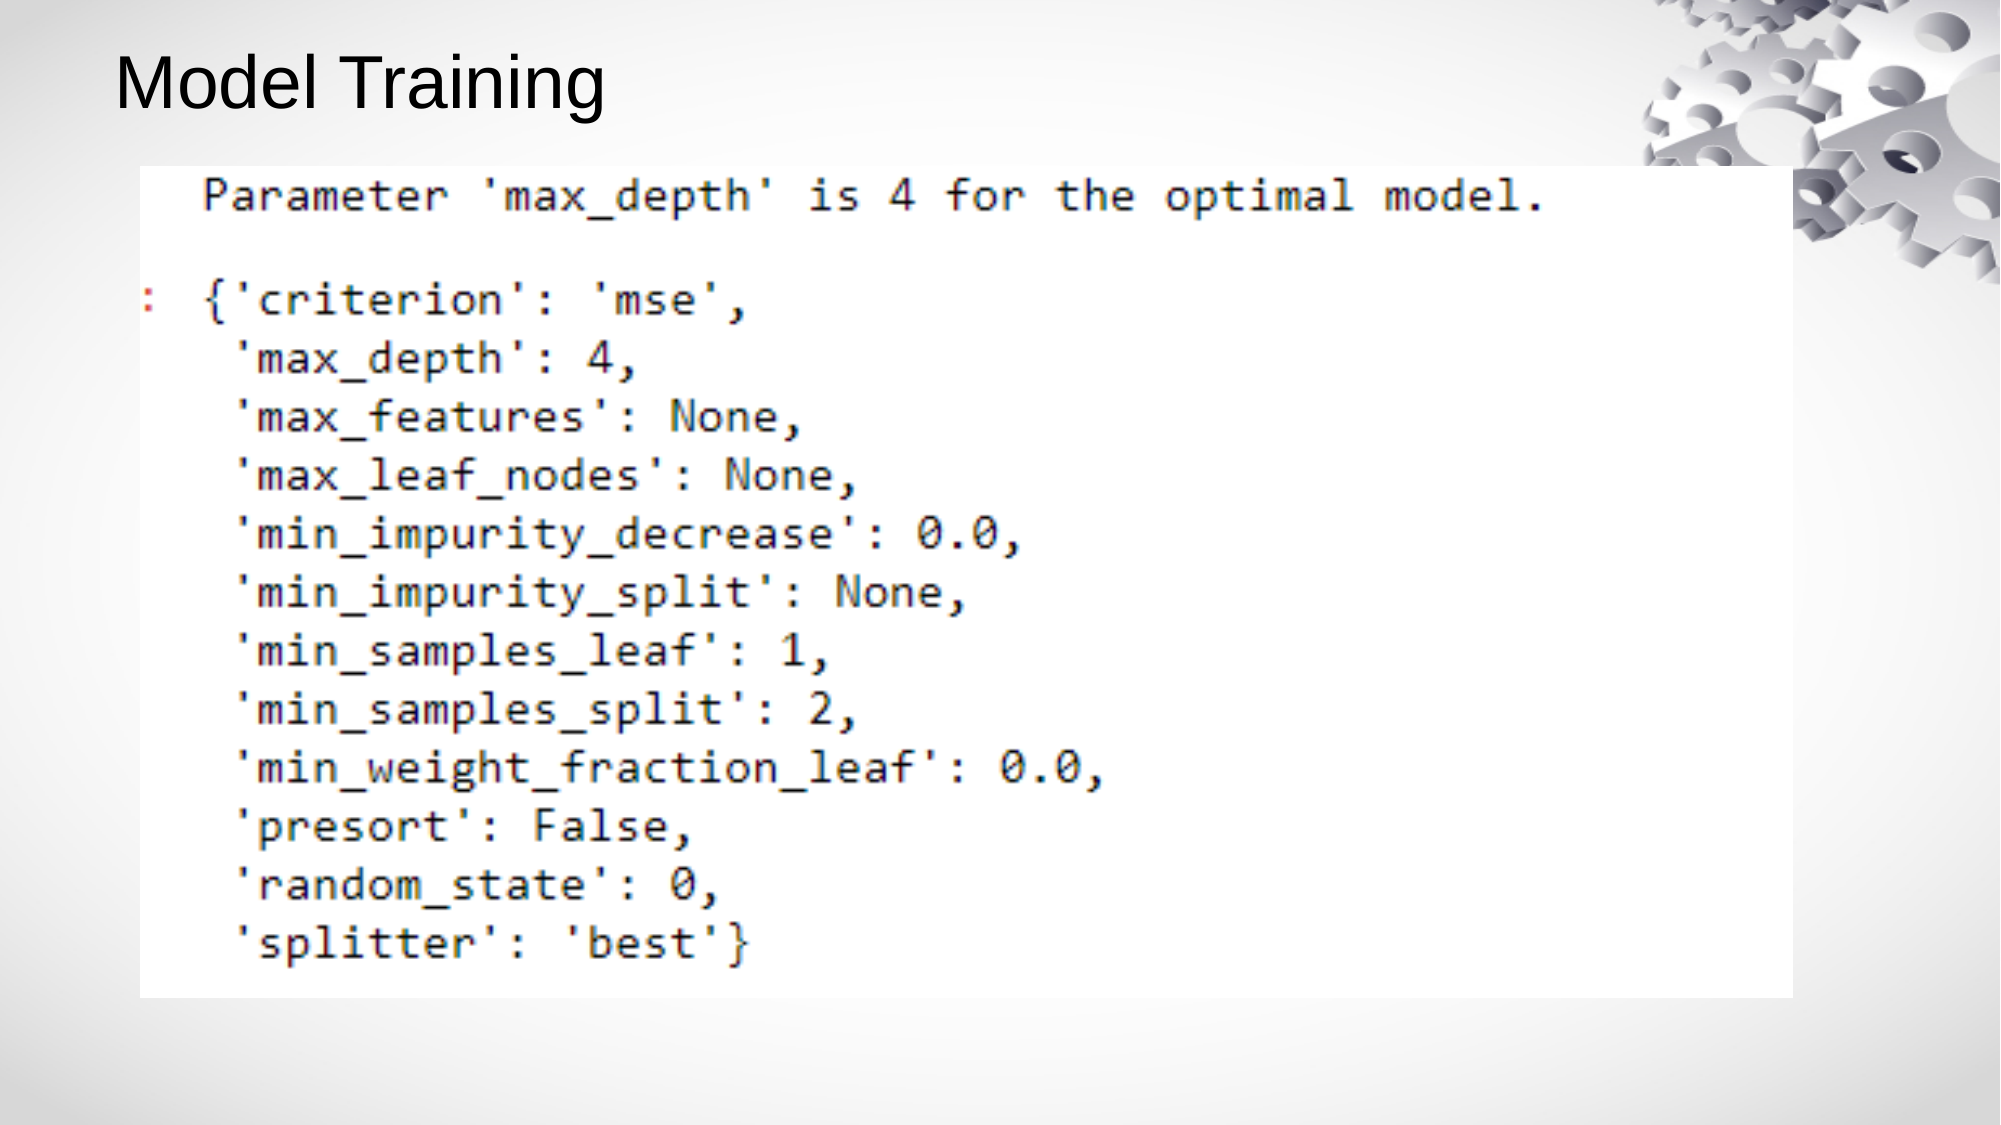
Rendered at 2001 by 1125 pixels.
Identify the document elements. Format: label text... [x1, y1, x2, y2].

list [140, 166, 1793, 998]
picture [0, 0, 2001, 1125]
title Model Training [99, 30, 1901, 127]
